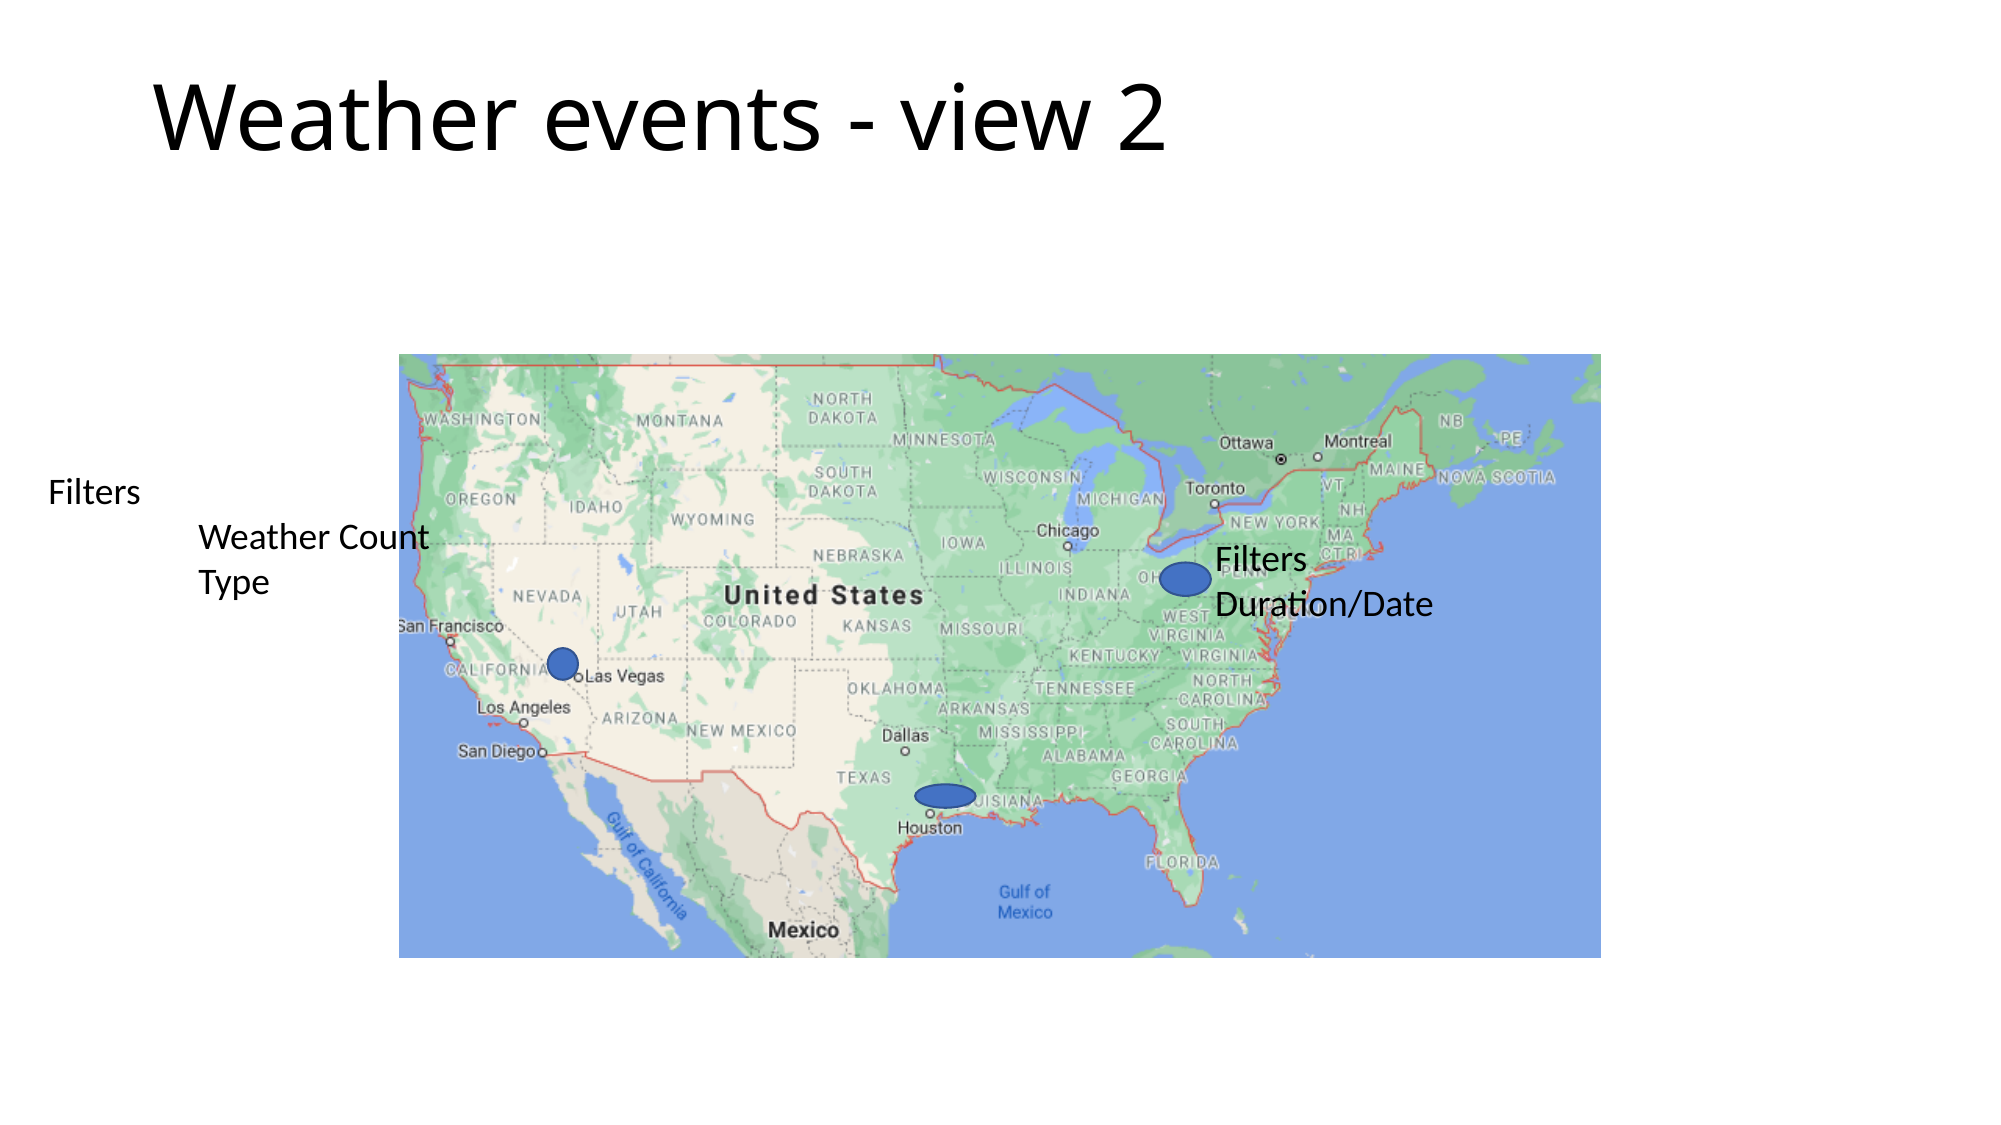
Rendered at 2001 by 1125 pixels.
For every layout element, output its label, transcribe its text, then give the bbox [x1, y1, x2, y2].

title Weather events - view 2 [137, 59, 1863, 182]
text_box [333, 117, 1667, 1007]
text_box Filters Weather Count Type [33, 459, 333, 610]
